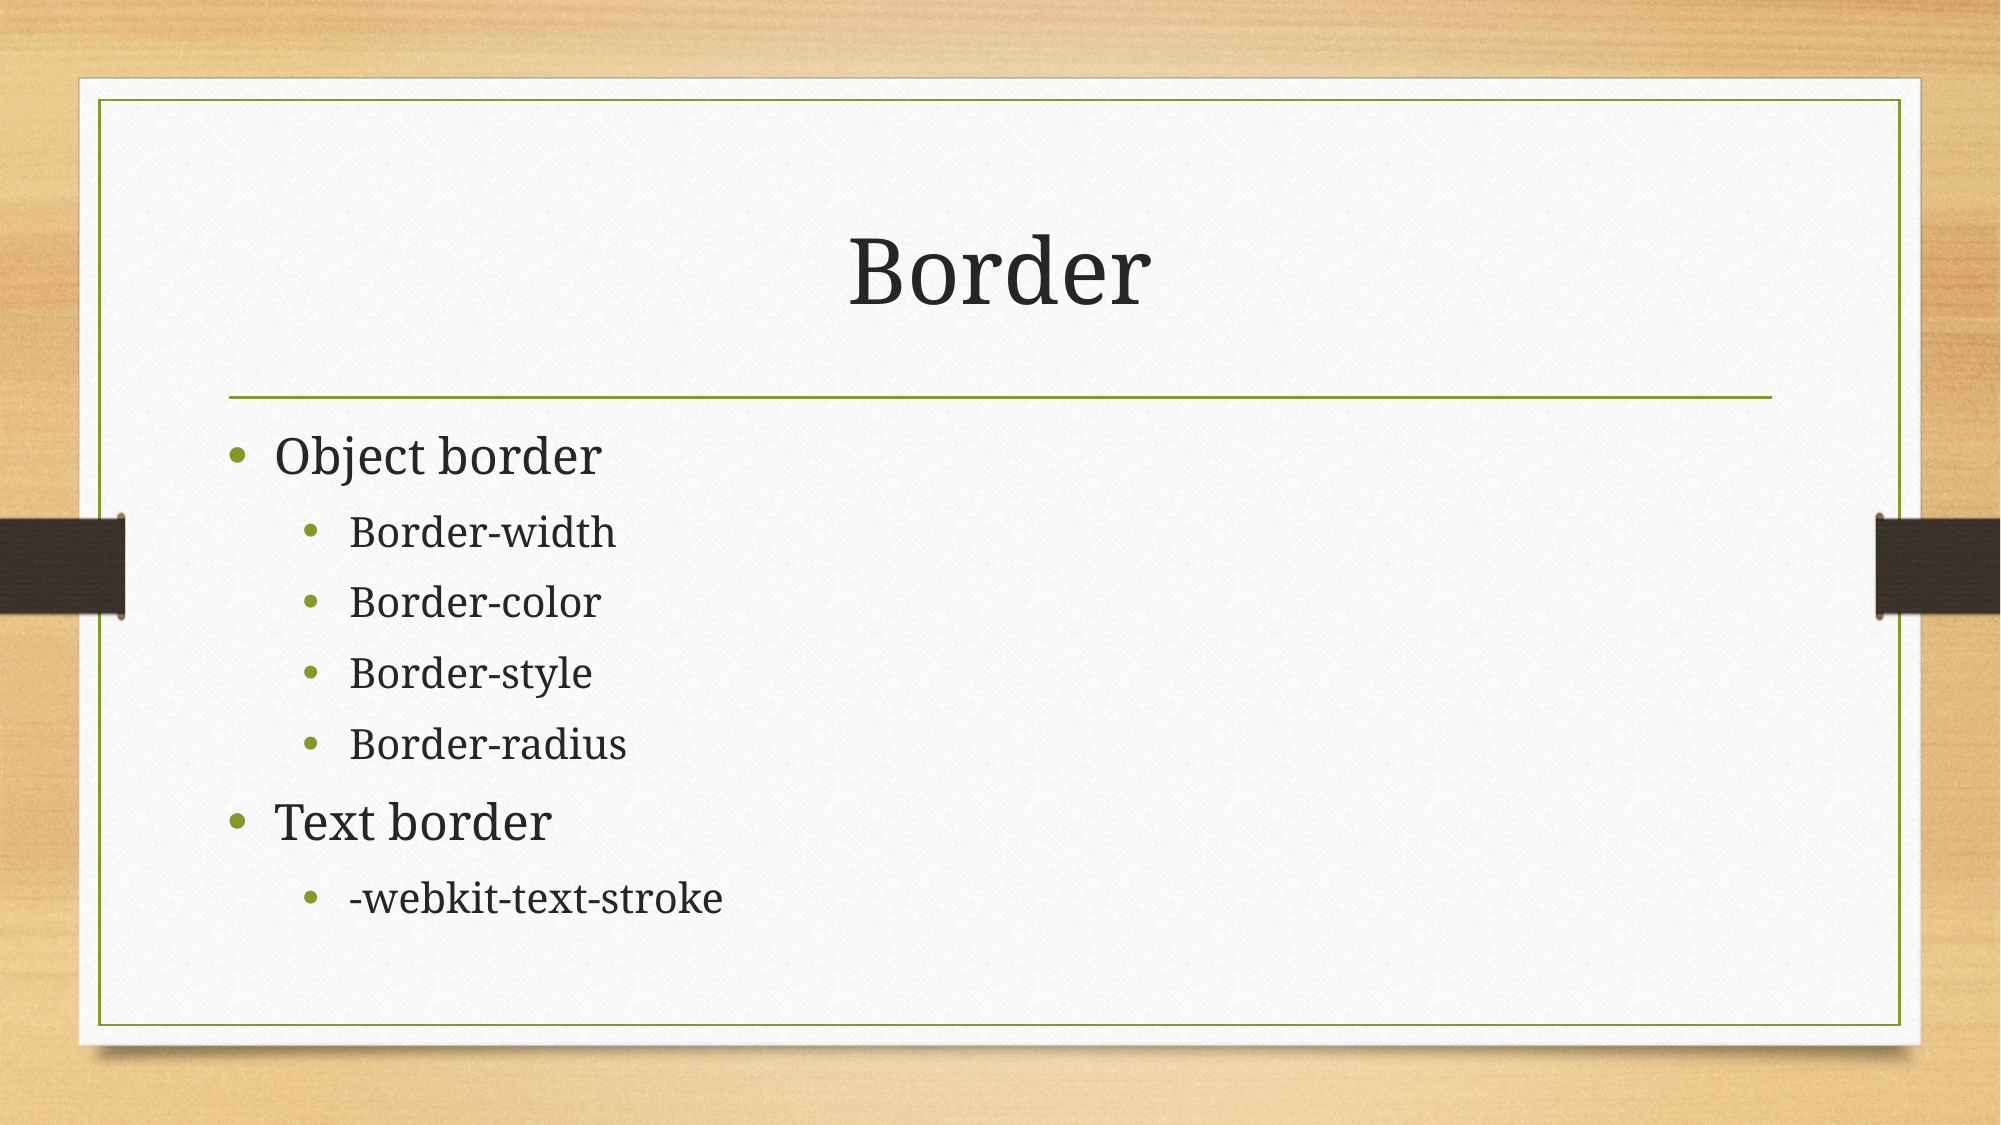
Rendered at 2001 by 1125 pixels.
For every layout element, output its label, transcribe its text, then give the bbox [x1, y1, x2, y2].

picture [0, 0, 2001, 1125]
list Object border Border-width Border-color Border-style Border-radius Text border -webkit-text-stroke [212, 416, 1788, 962]
title Border [212, 161, 1788, 375]
